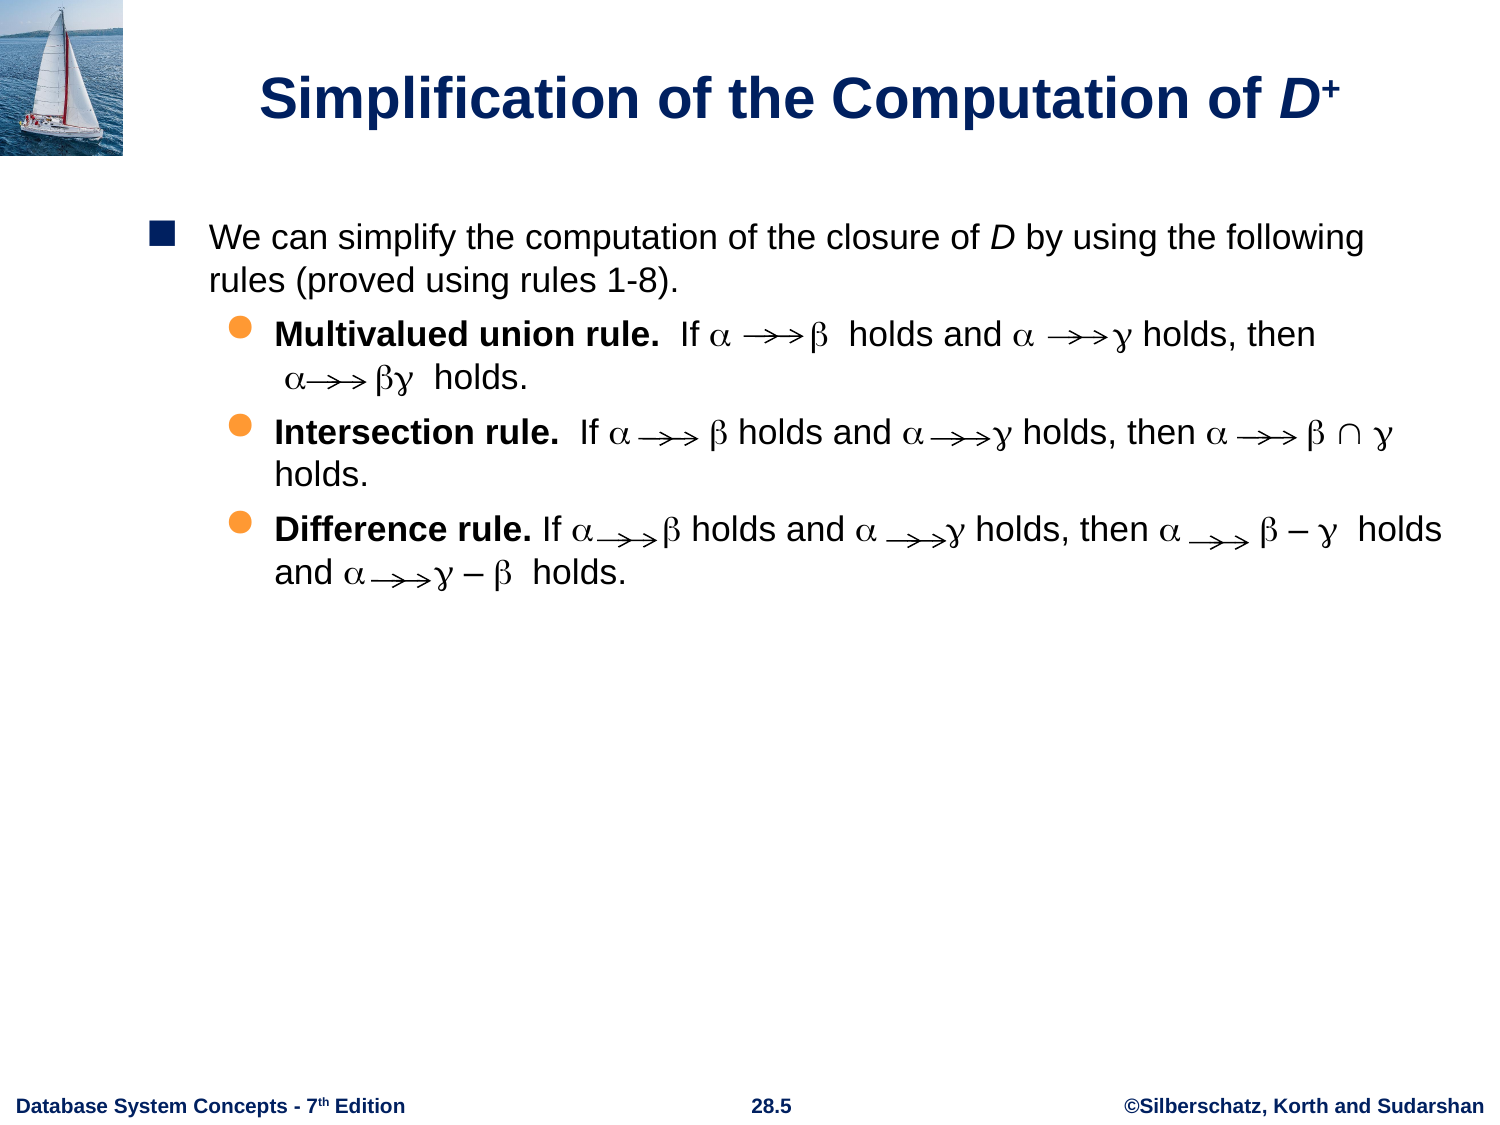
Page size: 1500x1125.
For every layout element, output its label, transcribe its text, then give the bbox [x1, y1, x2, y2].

list We can simplify the computation of the closure of D by using the following rules (proved using rules 1-8). Multivalued union rule. If   holds and   holds, then   holds. Intersection rule. If   holds and   holds, then     holds. Difference rule. If   holds and   holds, then   –  holds and   –  holds. [137, 206, 1463, 732]
title Simplification of the Computation of D+ [137, 37, 1463, 138]
picture [0, 0, 123, 156]
